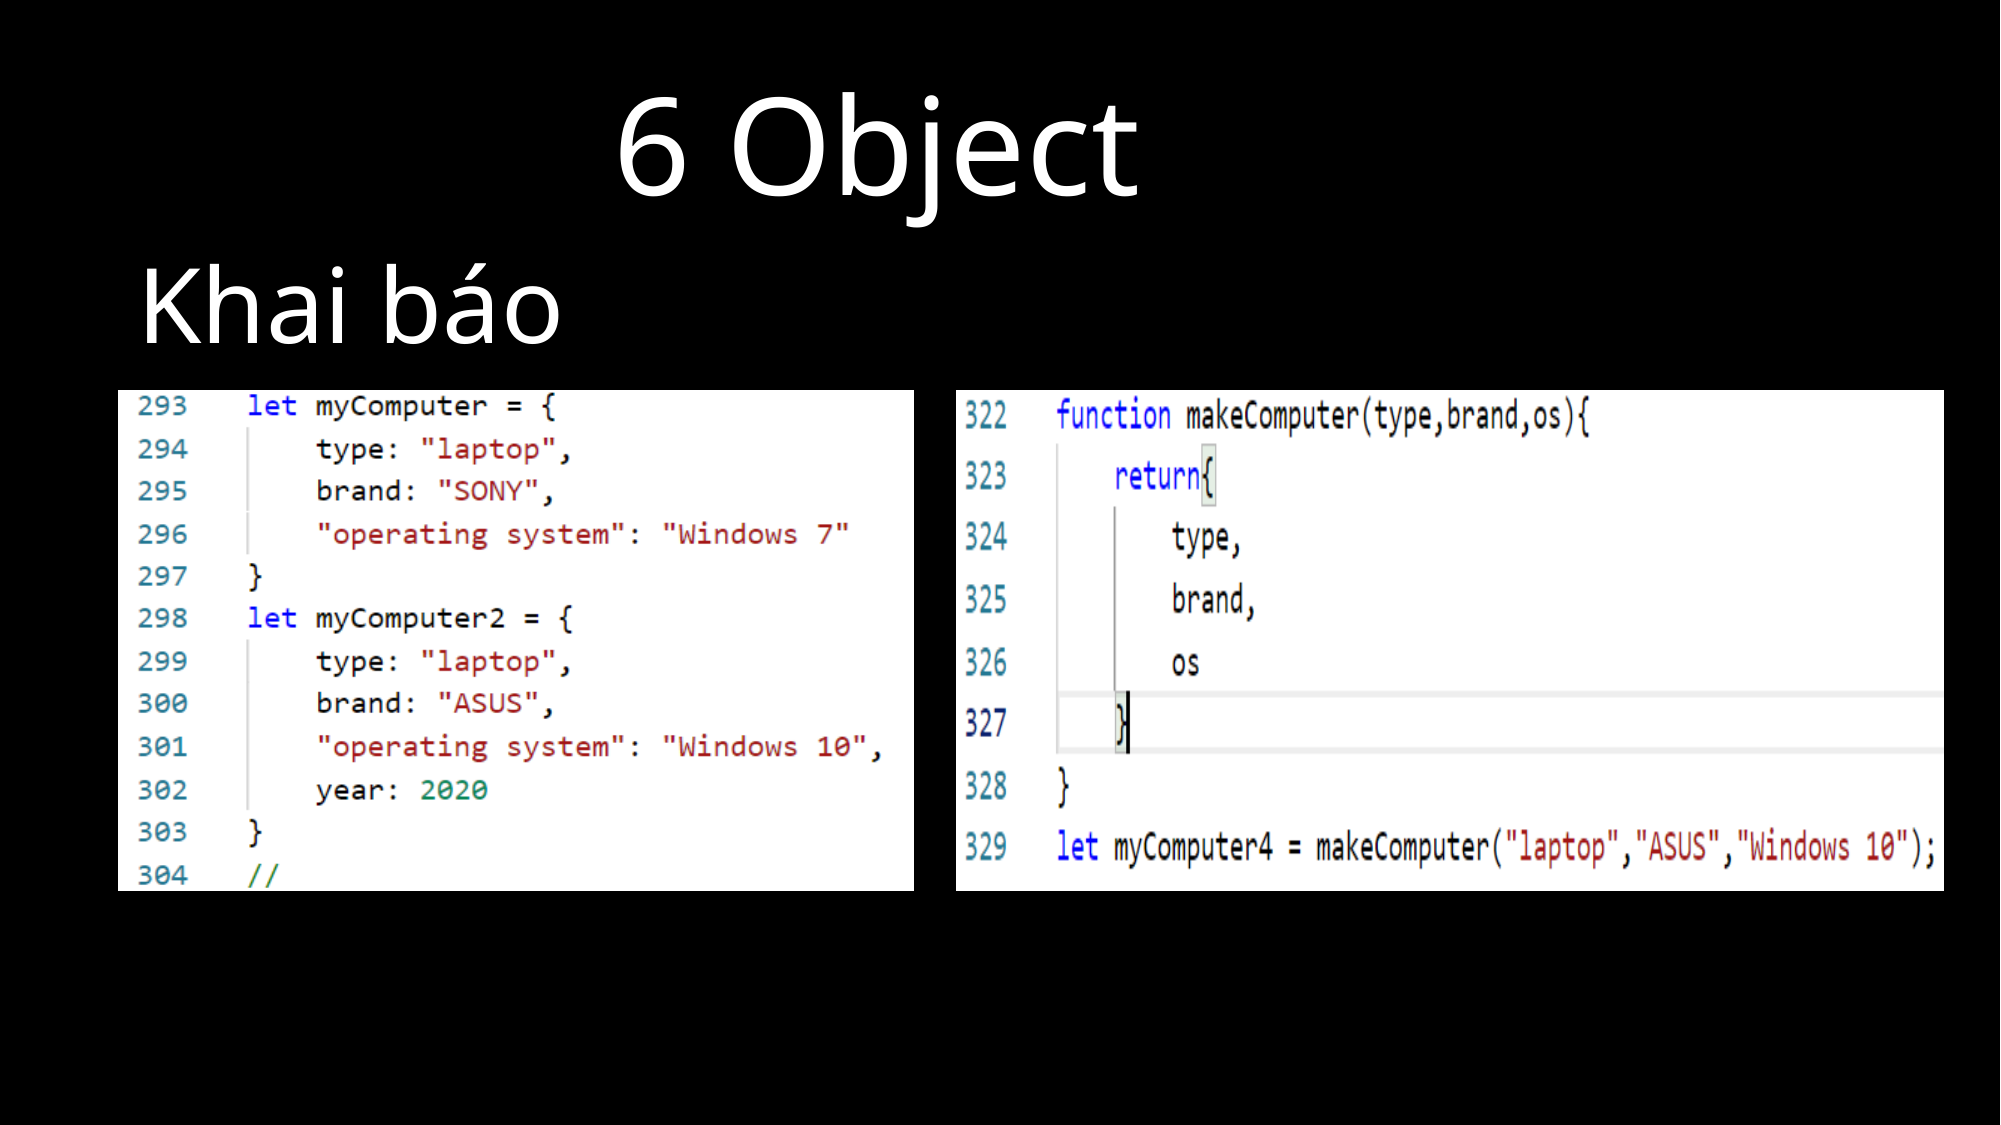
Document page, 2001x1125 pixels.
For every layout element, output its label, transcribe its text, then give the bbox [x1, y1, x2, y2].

picture [118, 390, 914, 891]
text_box Khai báo [122, 232, 580, 372]
picture [956, 390, 1944, 891]
text_box 6 Object [598, 53, 1156, 231]
